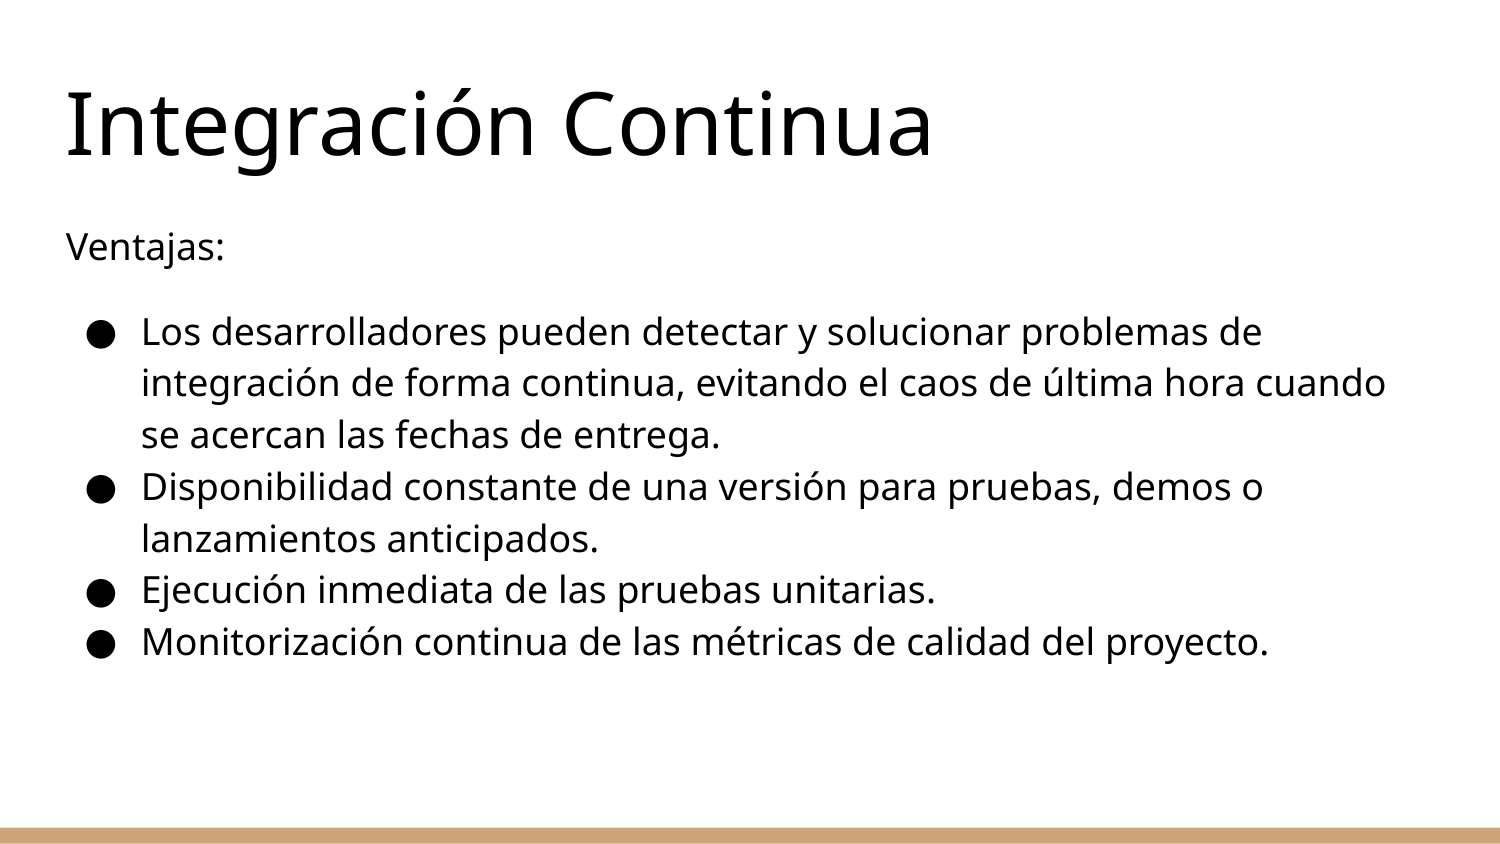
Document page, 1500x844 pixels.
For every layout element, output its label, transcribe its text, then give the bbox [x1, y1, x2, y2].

text_box Ventajas: Los desarrolladores pueden detectar y solucionar problemas de integración de forma continua, evitando el caos de última hora cuando se acercan las fechas de entrega. Disponibilidad constante de una versión para pruebas, demos o lanzamientos anticipados. Ejecución inmediata de las pruebas unitarias. Monitorización continua de las métricas de calidad del proyecto. [51, 200, 1449, 752]
text_box Integración Continua [51, 51, 1449, 189]
